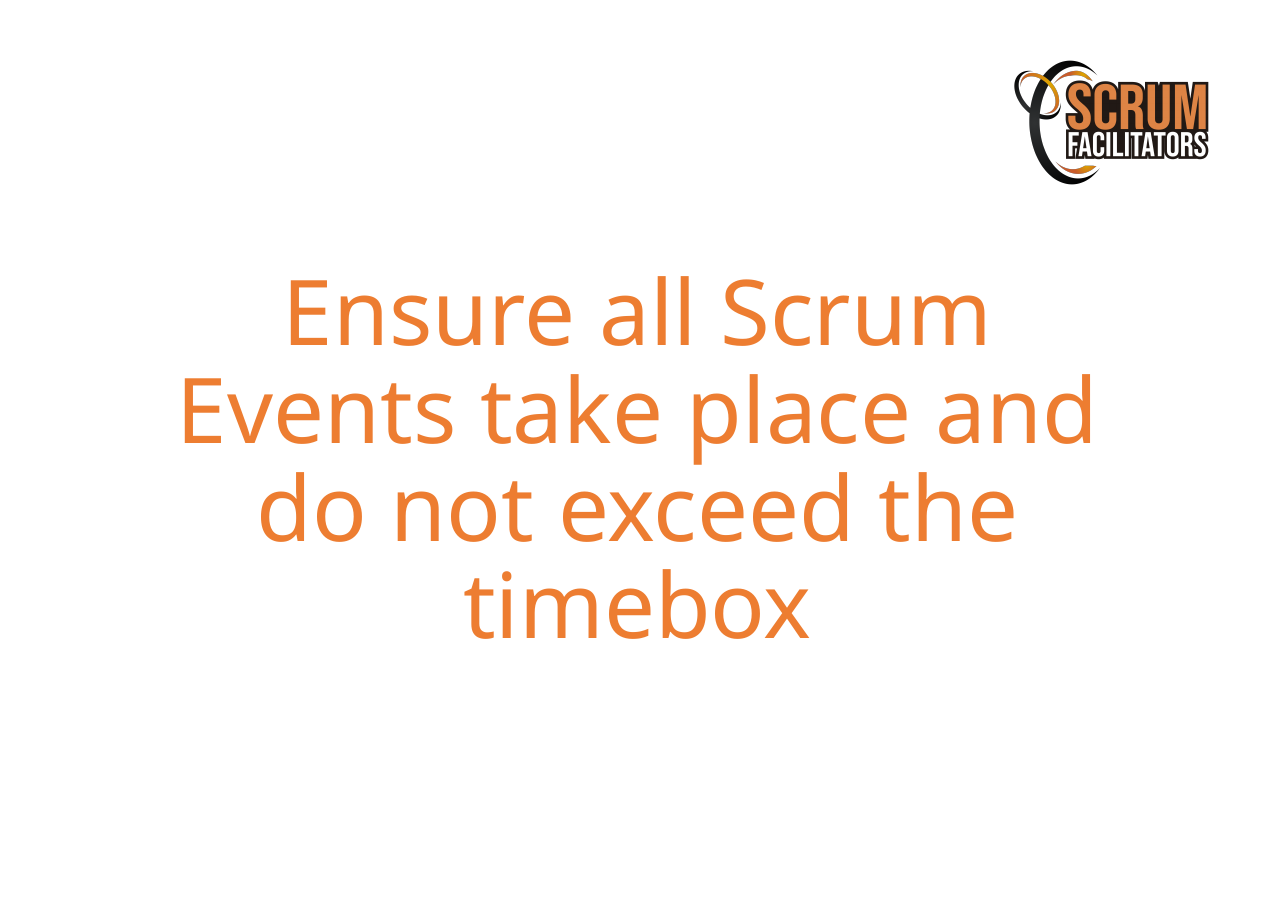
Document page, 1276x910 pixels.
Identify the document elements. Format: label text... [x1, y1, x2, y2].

list Ensure all Scrum Events take place and do not exceed the timebox [132, 291, 1143, 618]
picture [1011, 57, 1211, 187]
